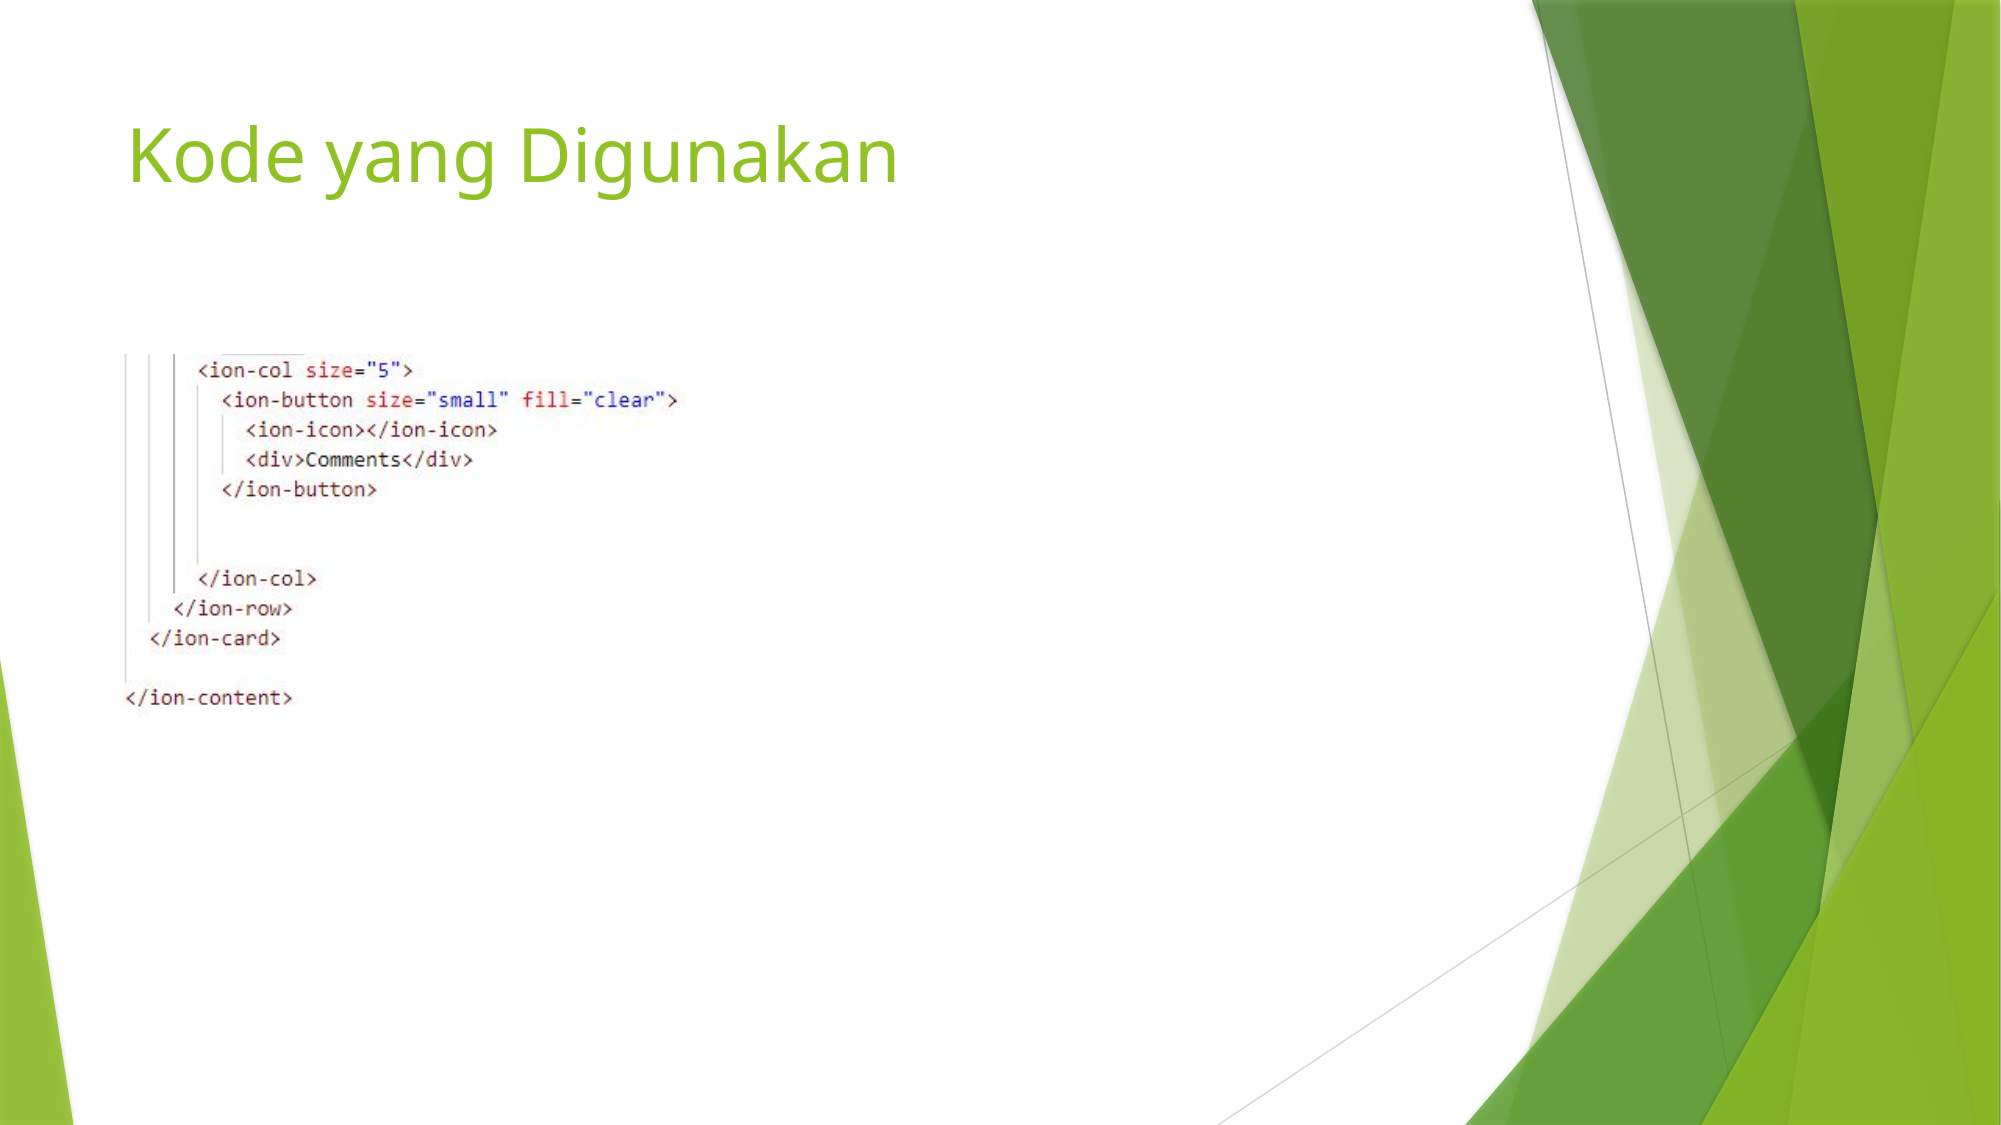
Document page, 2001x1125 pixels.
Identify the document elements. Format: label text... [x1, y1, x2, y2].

title Kode yang Digunakan [111, 99, 1522, 317]
picture [110, 353, 739, 752]
